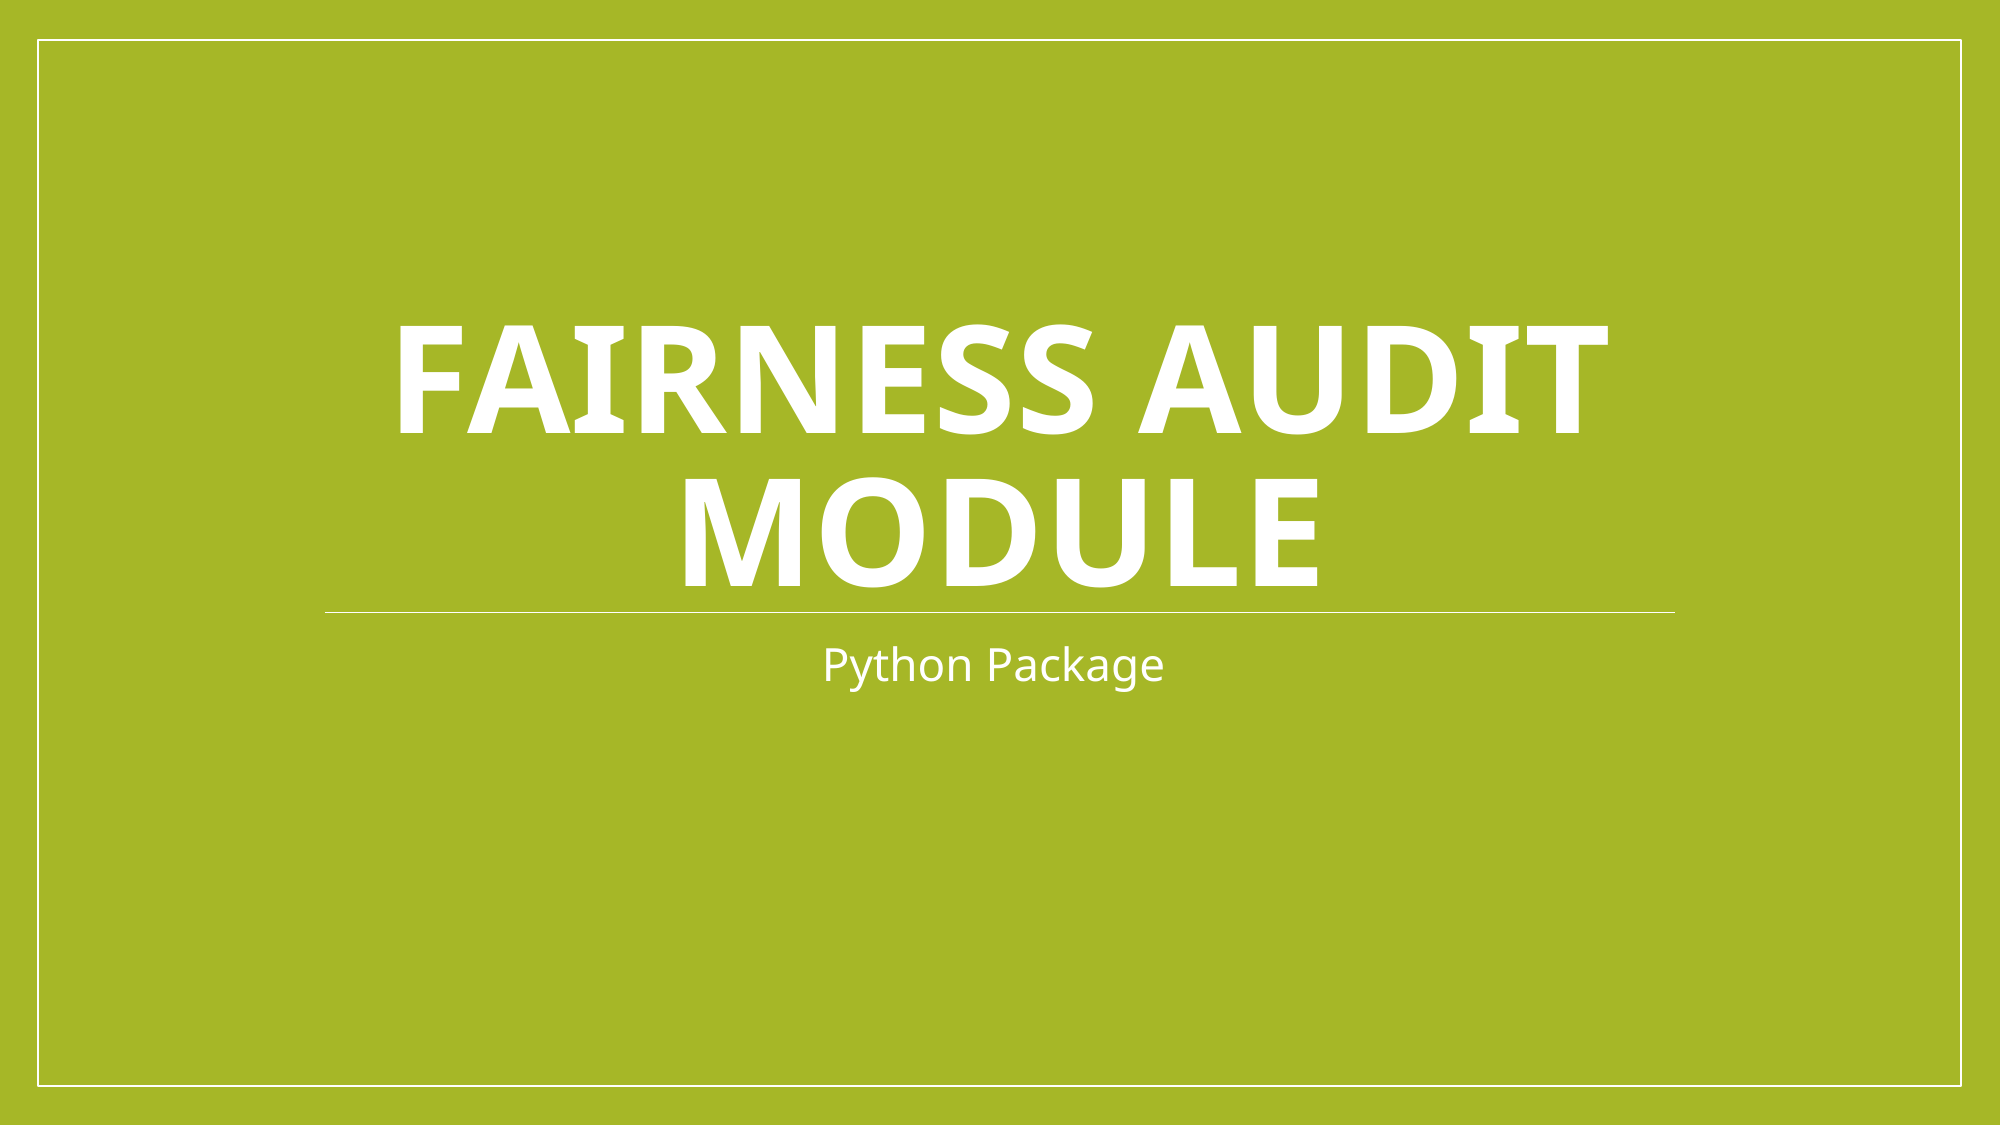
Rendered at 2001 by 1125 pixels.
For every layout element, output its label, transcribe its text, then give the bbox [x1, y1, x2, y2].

title Fairness AUDIT MODULE [182, 144, 1818, 625]
subtitle Python Package [280, 634, 1719, 863]
